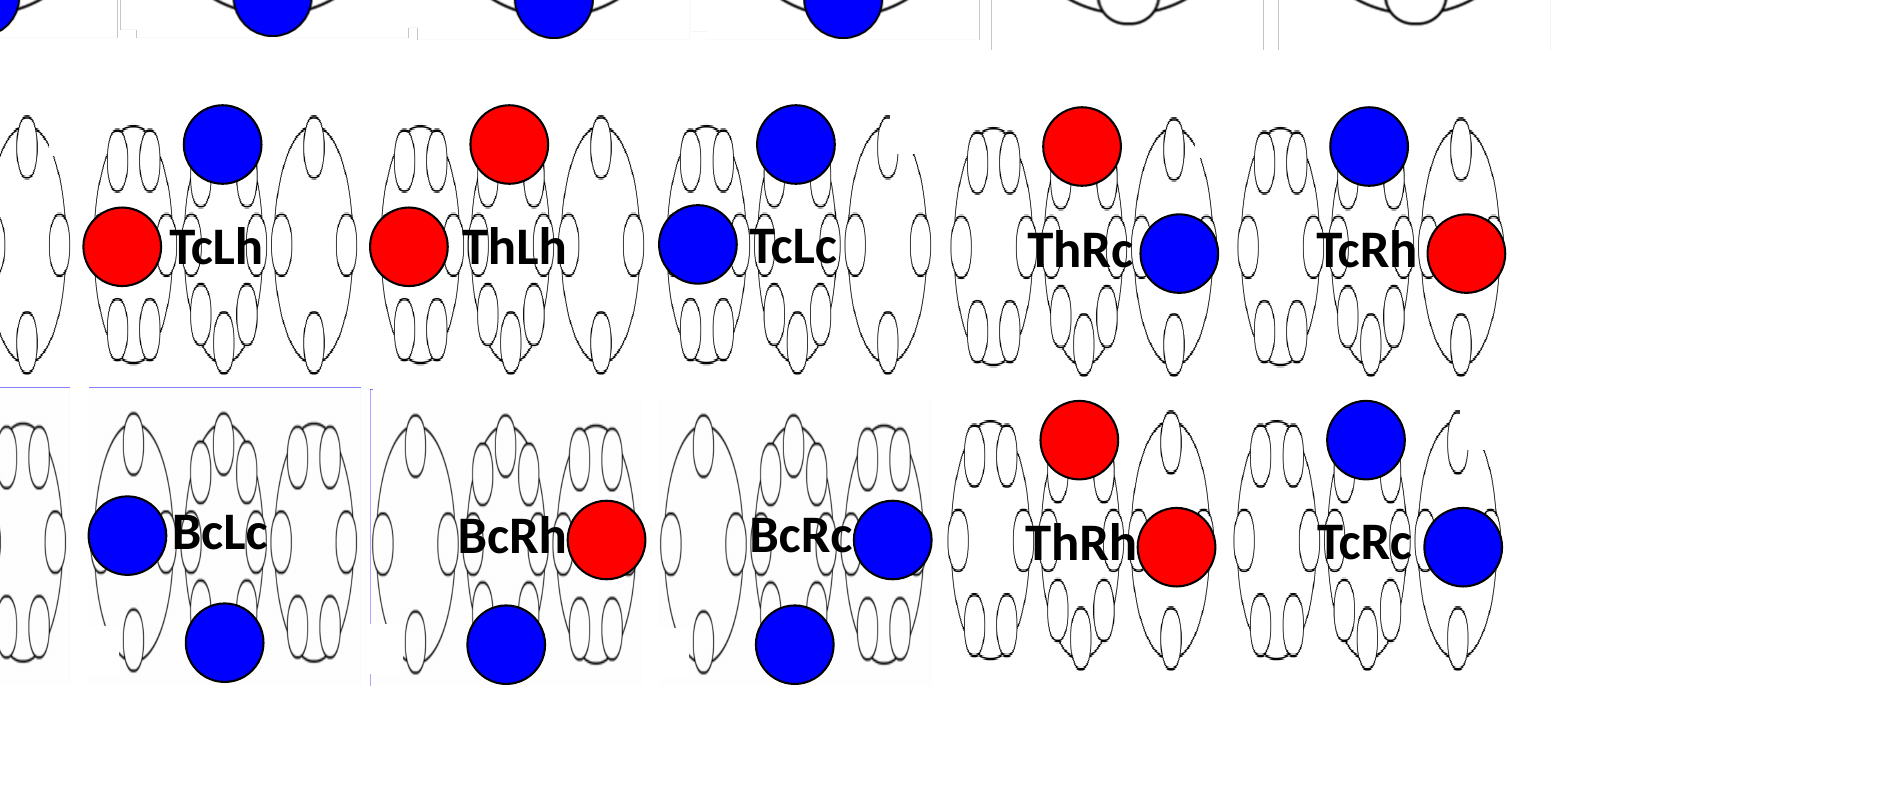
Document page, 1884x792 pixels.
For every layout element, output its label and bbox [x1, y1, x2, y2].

text_box [0, 103, 1538, 696]
picture [0, 0, 1564, 51]
